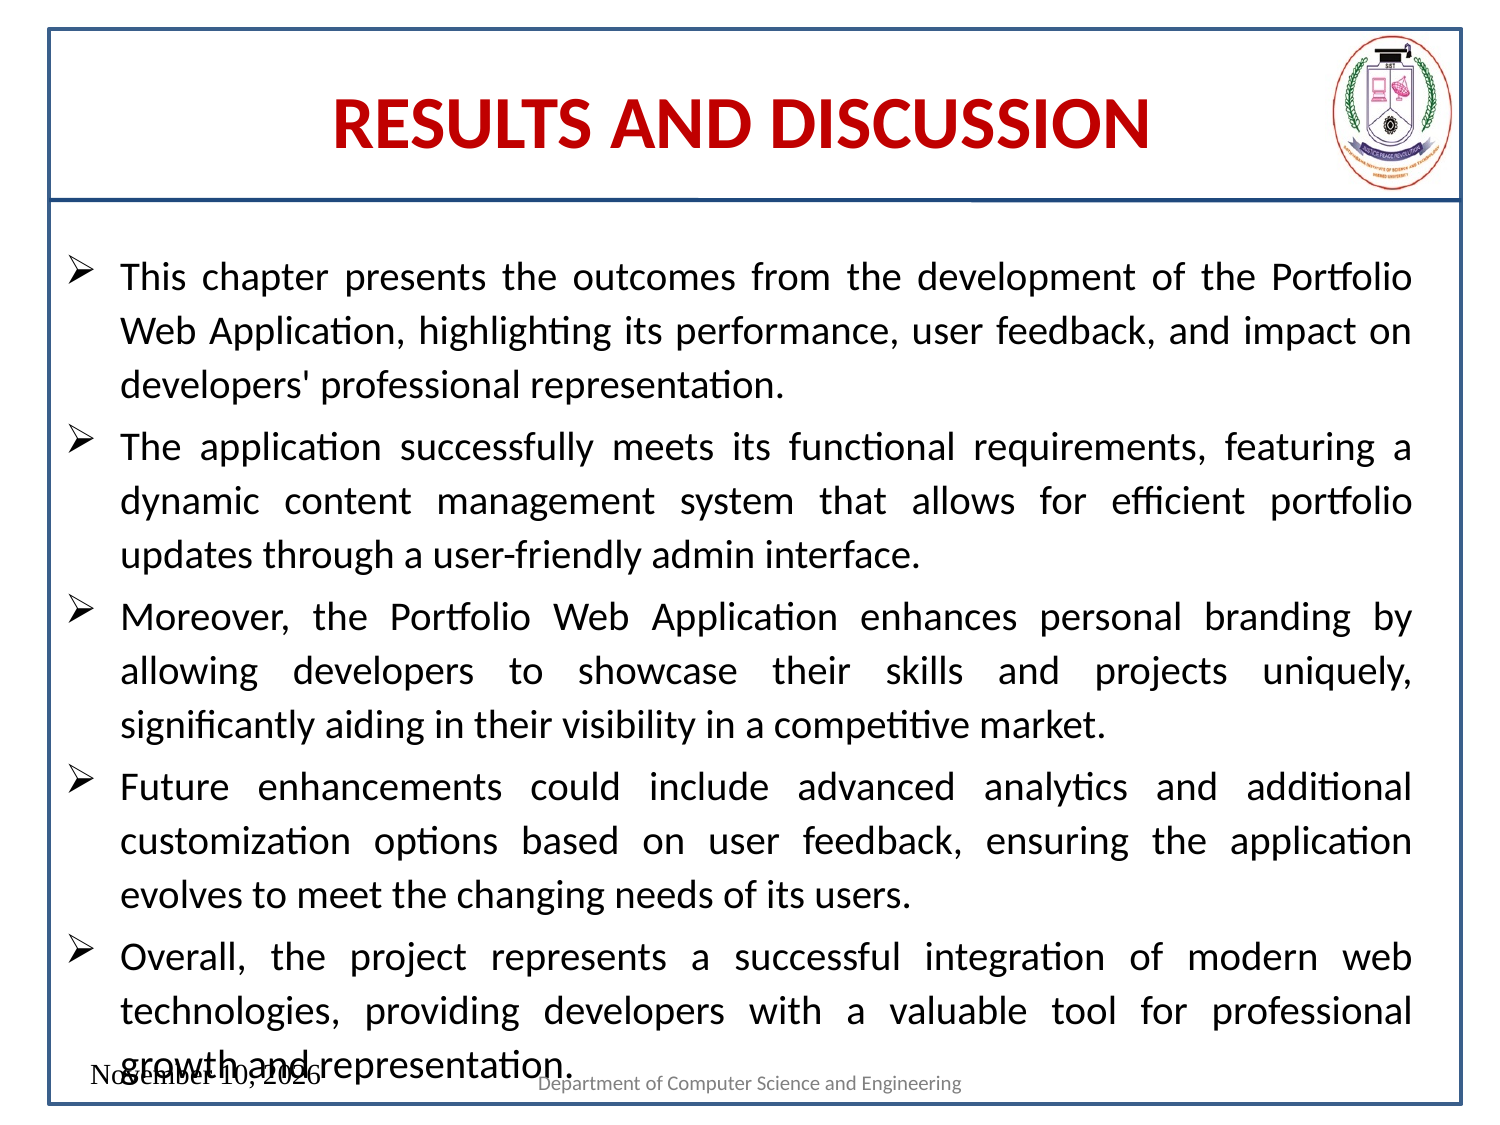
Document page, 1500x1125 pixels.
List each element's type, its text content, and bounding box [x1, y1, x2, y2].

footer Department of Computer Science and Engineering [468, 1062, 1032, 1123]
slide_number [75, 1097, 425, 1103]
title RESULTS AND DISCUSSION [62, 62, 1413, 175]
slide_number [1074, 1097, 1425, 1103]
picture [1325, 32, 1459, 192]
list This chapter presents the outcomes from the development of the Portfolio Web Application, highlighting its performance, user feedback, and impact on developers' professional representation. The application successfully meets its functional requirements, featuring a dynamic content management system that allows for efficient portfolio updates through a user-friendly admin interface. Moreover, the Portfolio Web Application enhances personal branding by allowing developers to showcase their skills and projects uniquely, significantly aiding in their visibility in a competitive market. Future enhancements could include advanced analytics and additional customization options based on user feedback, ensuring the application evolves to meet the changing needs of its users. Overall, the project represents a successful integration of modern web technologies, providing developers with a valuable tool for professional growth and representation. [50, 237, 1430, 1097]
